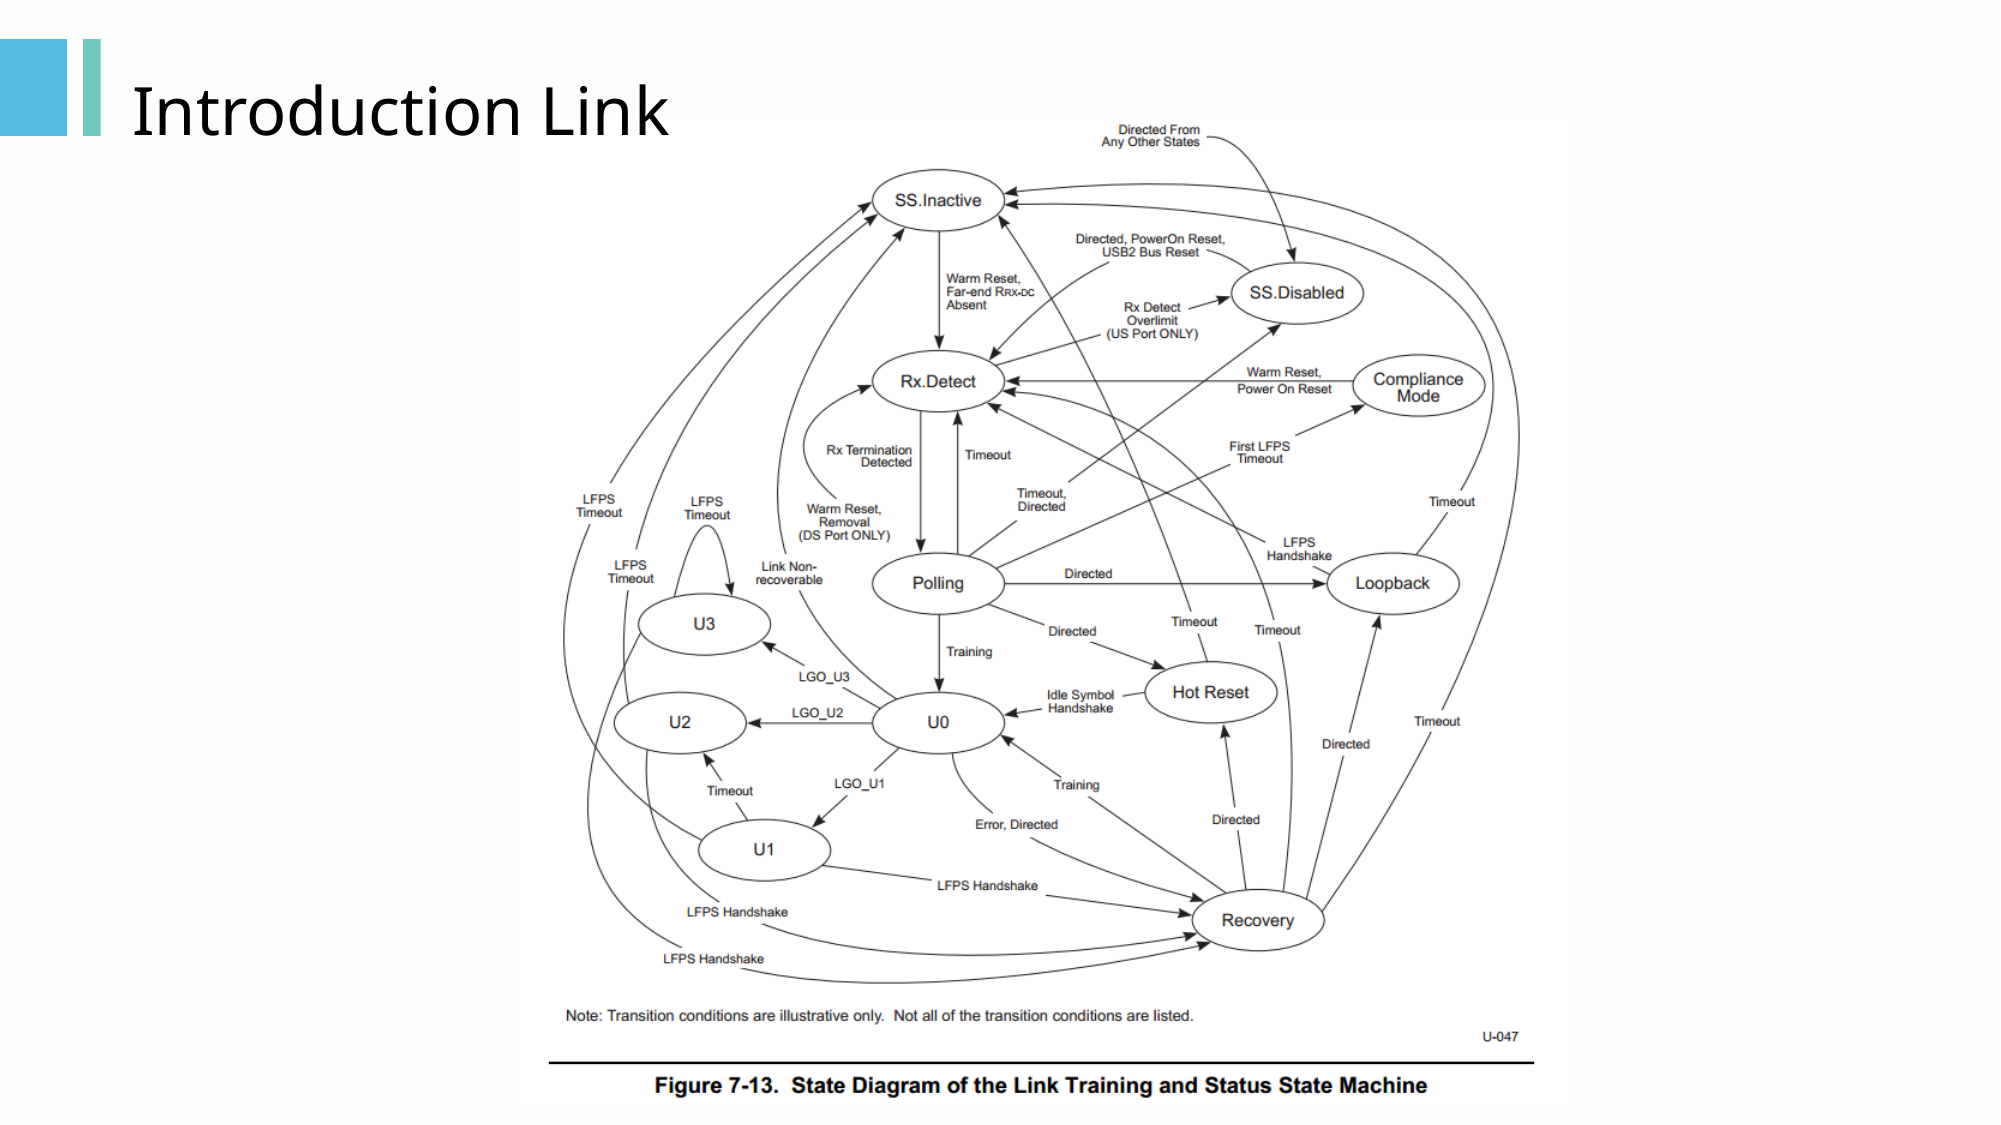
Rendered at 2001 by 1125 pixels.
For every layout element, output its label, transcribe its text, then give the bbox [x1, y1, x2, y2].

picture [513, 115, 1575, 1111]
title Introduction Link [117, 39, 1900, 179]
